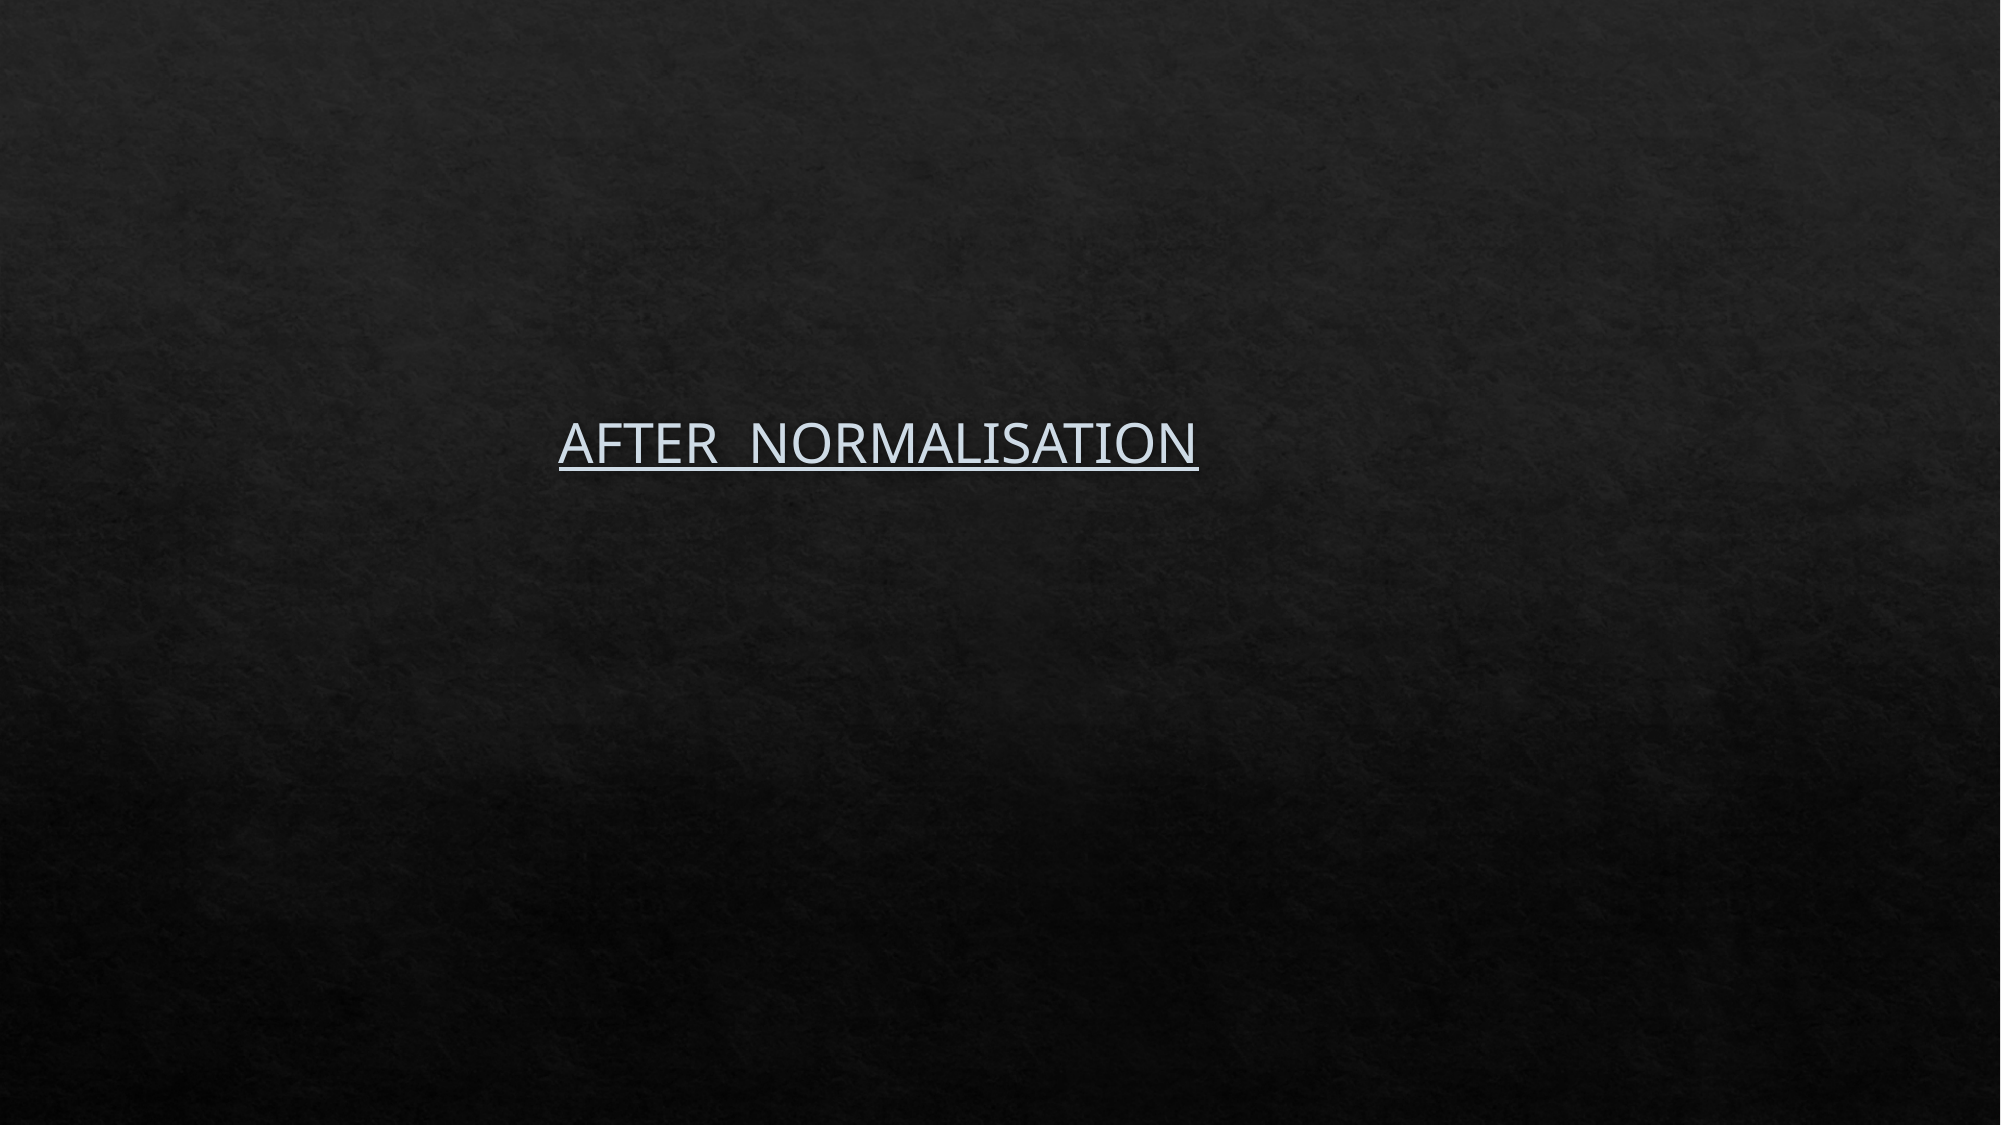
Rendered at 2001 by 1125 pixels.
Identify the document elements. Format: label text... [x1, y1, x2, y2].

title AFTER NORMALISATION [87, 346, 1756, 544]
